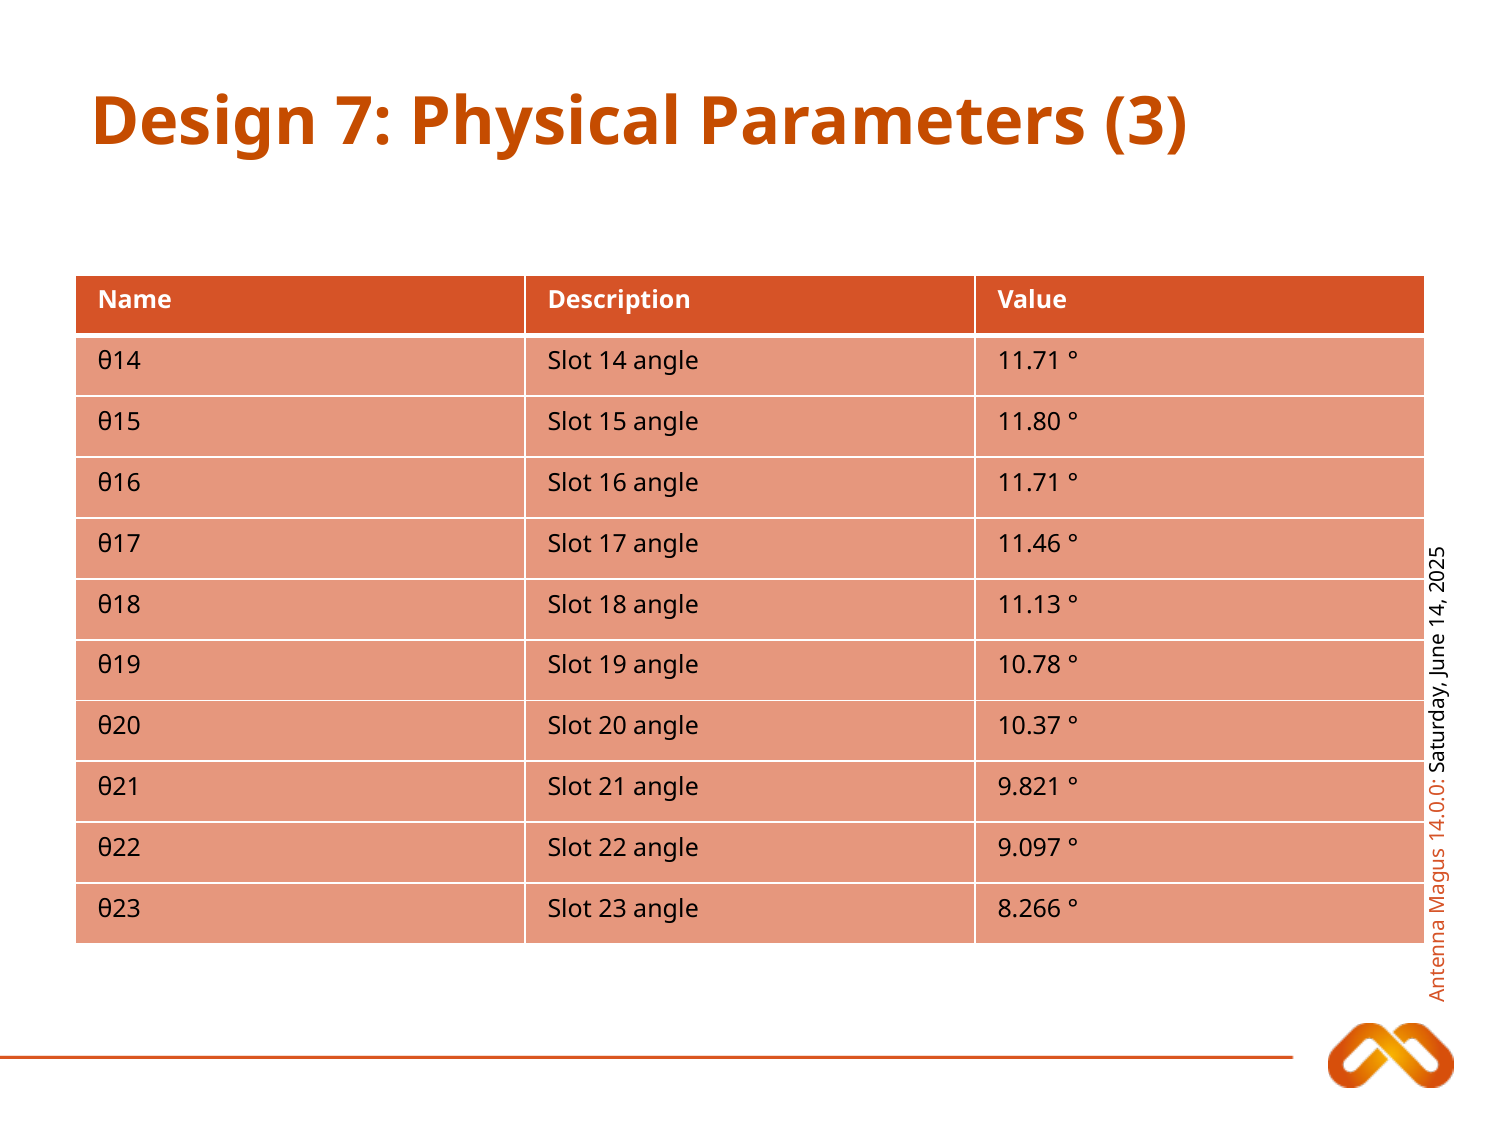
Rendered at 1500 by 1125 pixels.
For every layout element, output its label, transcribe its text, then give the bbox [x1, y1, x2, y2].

table_cell Slot 17 angle [526, 519, 974, 578]
picture [0, 902, 1294, 1059]
table_header Name [76, 281, 524, 333]
table_cell 11.80 ° [976, 397, 1424, 456]
table_cell θ17 [76, 519, 524, 578]
picture [1328, 1023, 1454, 1088]
table_cell θ23 [76, 884, 524, 943]
table_cell Slot 15 angle [526, 397, 974, 456]
table_cell Slot 18 angle [526, 580, 974, 639]
table_cell θ18 [76, 580, 524, 639]
table_cell Slot 22 angle [526, 823, 974, 882]
table_cell θ15 [76, 397, 524, 456]
table_cell Slot 20 angle [526, 701, 974, 760]
text_box [74, 224, 1425, 281]
table_cell Slot 23 angle [526, 884, 974, 943]
table_cell 11.13 ° [976, 580, 1424, 639]
table_cell Slot 19 angle [526, 641, 974, 700]
table_cell Slot 14 angle [526, 338, 974, 395]
table_cell 11.46 ° [976, 519, 1424, 578]
table_cell 9.097 ° [976, 823, 1424, 882]
title Design 7: Physical Parameters (3) [74, 24, 1426, 213]
table_header Description [526, 281, 974, 333]
table_cell Slot 21 angle [526, 762, 974, 821]
table_cell 11.71 ° [976, 338, 1424, 395]
table_cell 10.37 ° [976, 701, 1424, 760]
table_header Value [976, 281, 1424, 333]
table_cell θ21 [76, 762, 524, 821]
table_cell 8.266 ° [976, 884, 1424, 943]
table_cell 9.821 ° [976, 762, 1424, 821]
table_cell θ16 [76, 458, 524, 517]
table_cell 11.71 ° [976, 458, 1424, 517]
table_cell θ19 [76, 641, 524, 700]
table_cell θ22 [76, 823, 524, 882]
table_cell Slot 16 angle [526, 458, 974, 517]
table_cell 10.78 ° [976, 641, 1424, 700]
table_cell θ20 [76, 701, 524, 760]
table_cell θ14 [76, 338, 524, 395]
